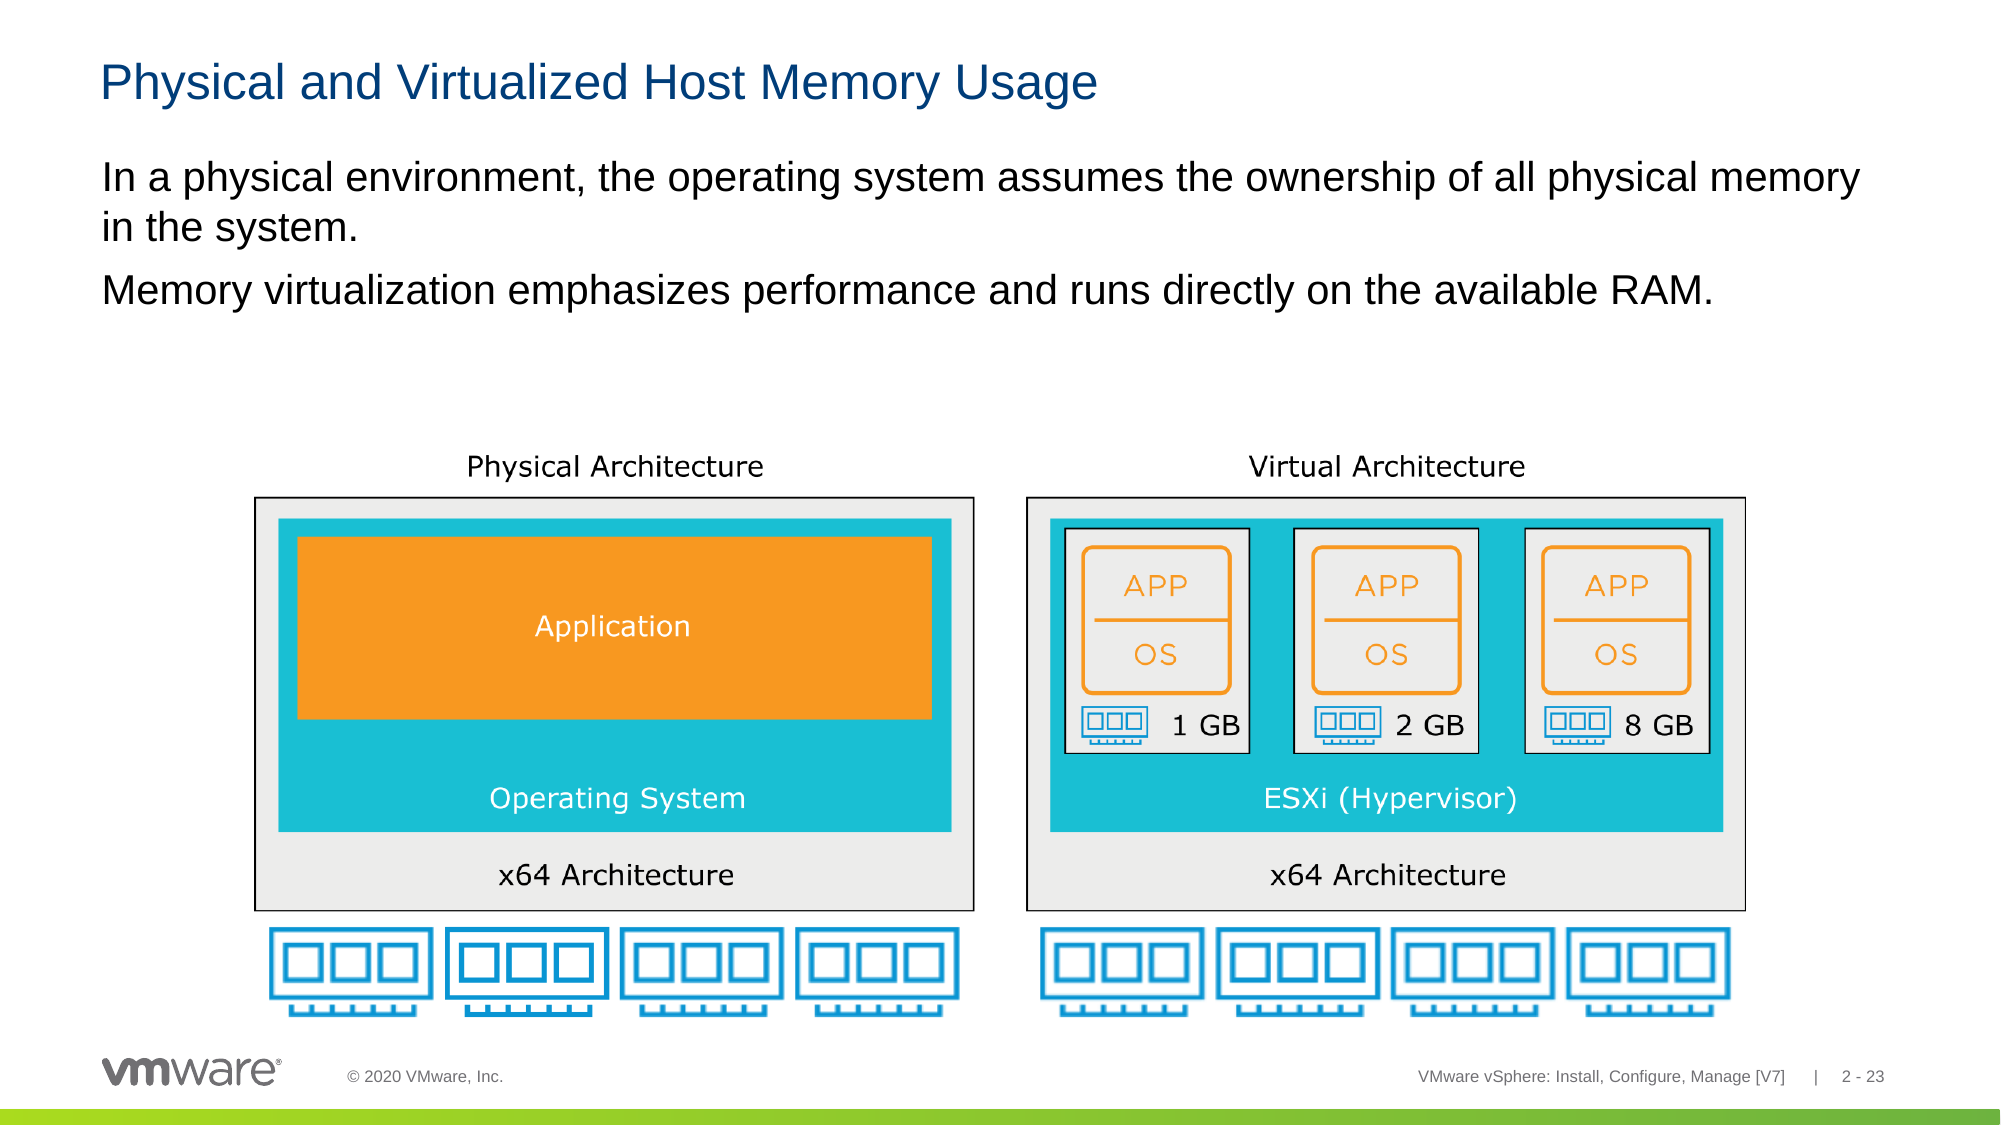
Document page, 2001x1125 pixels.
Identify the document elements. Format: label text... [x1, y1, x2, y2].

title Physical and Virtualized Host Memory Usage [99, 54, 1900, 113]
list In a physical environment, the operating system assumes the ownership of all physical memory in the system. Memory virtualization emphasizes performance and runs directly on the available RAM. [101, 149, 1902, 434]
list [254, 451, 1746, 1043]
footer VMware vSphere: Install, Configure, Manage [V7] | 2 - 23 [545, 1060, 1900, 1110]
